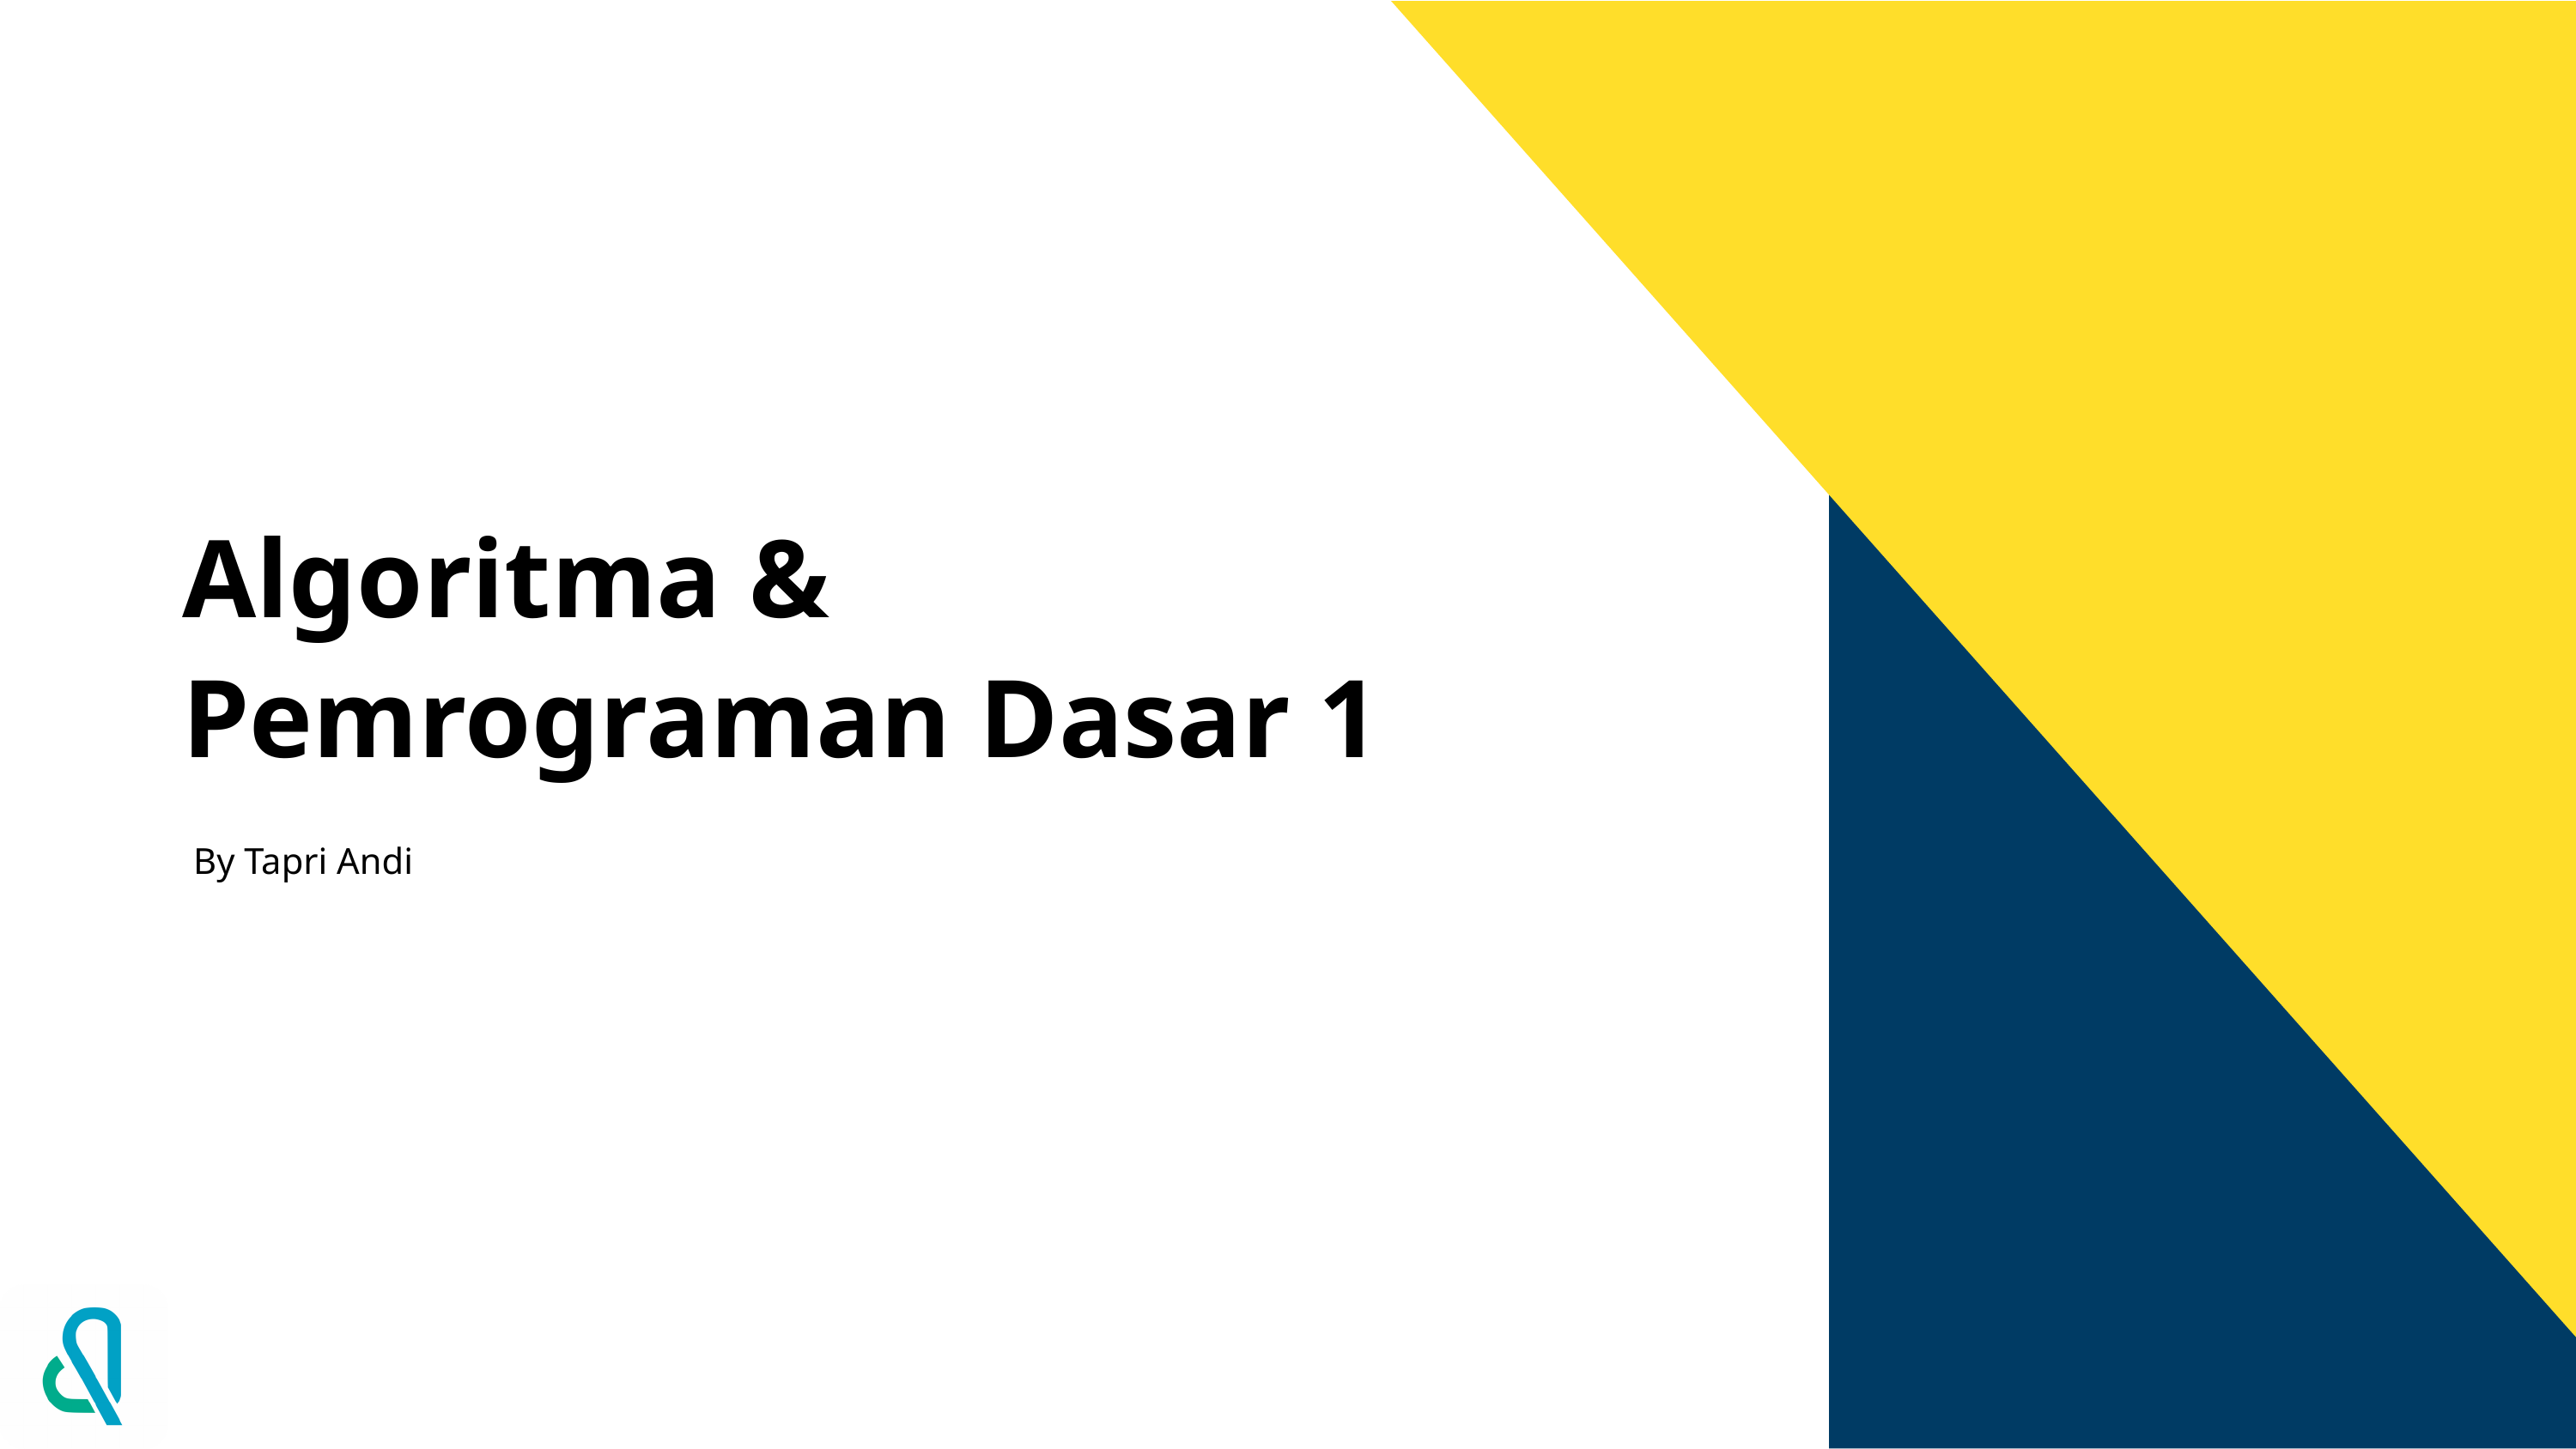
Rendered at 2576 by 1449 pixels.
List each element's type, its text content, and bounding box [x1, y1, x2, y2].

text_box Algoritma & Pemrograman Dasar 1 [167, 492, 1385, 786]
text_box By Tapri Andi [179, 828, 907, 888]
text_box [1391, 0, 2576, 1449]
text_box [0, 1284, 168, 1449]
